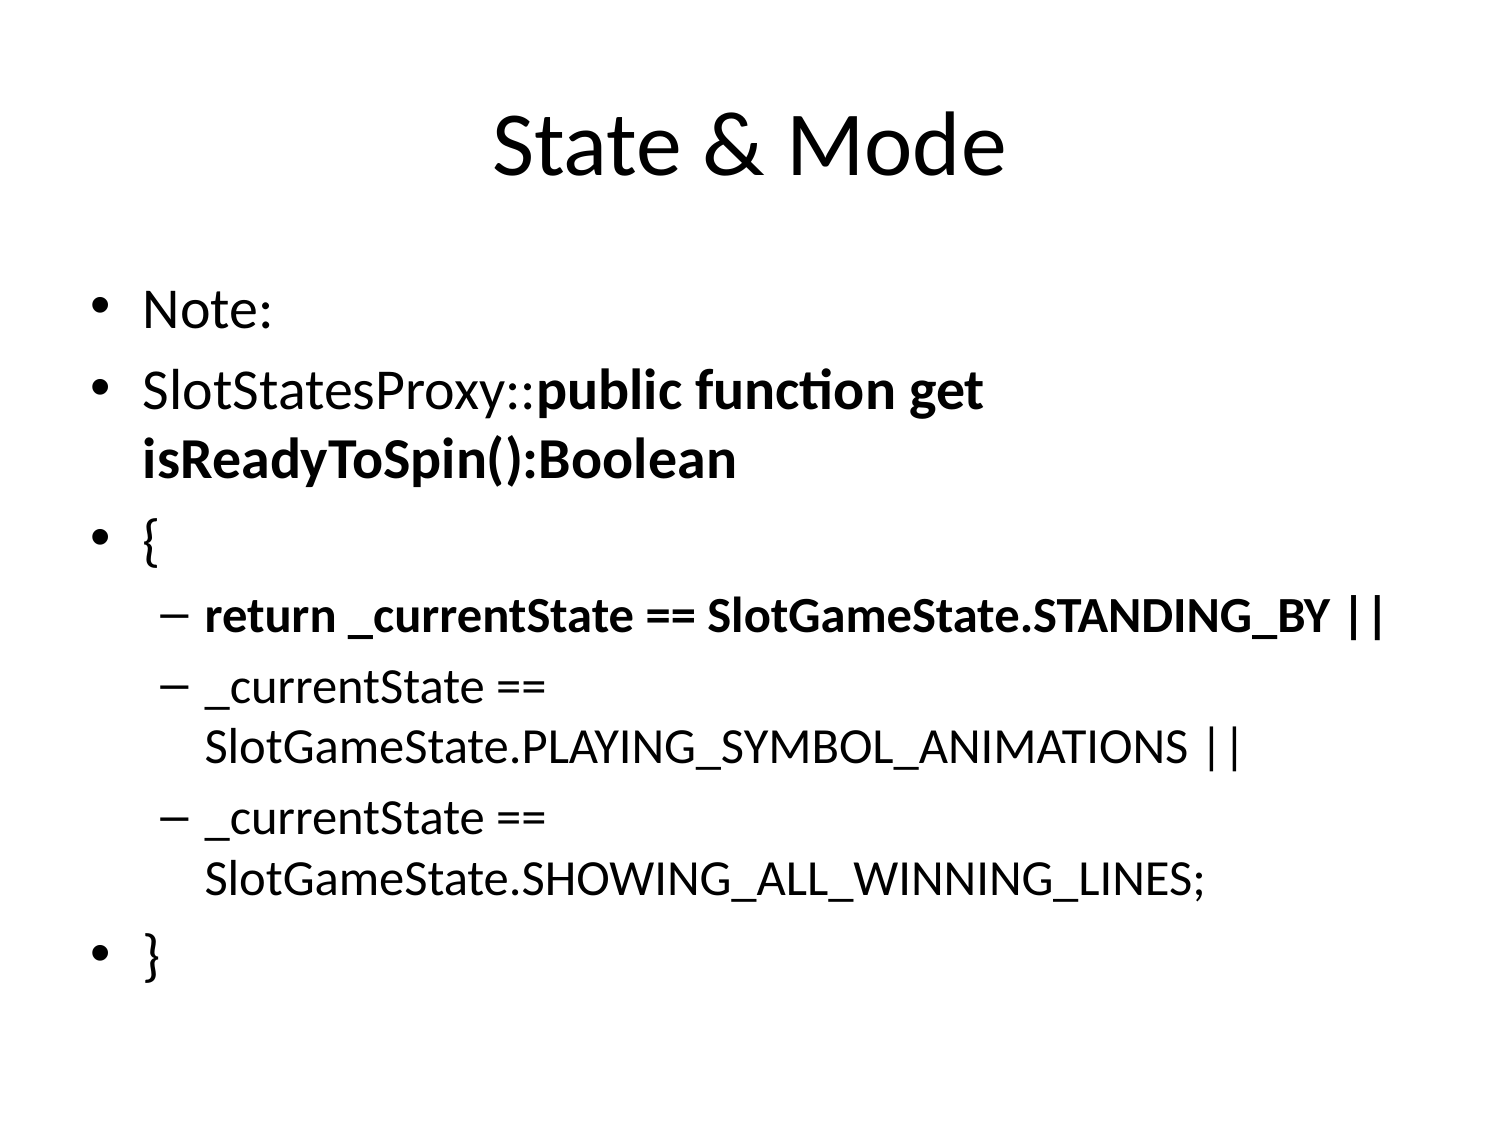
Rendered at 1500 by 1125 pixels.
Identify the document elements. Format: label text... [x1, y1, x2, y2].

list Note: SlotStatesProxy::public function get isReadyToSpin():Boolean { return _currentState == SlotGameState.STANDING_BY || _currentState == SlotGameState.PLAYING_SYMBOL_ANIMATIONS || _currentState == SlotGameState.SHOWING_ALL_WINNING_LINES; } [75, 262, 1425, 1005]
title State & Mode [75, 45, 1425, 233]
